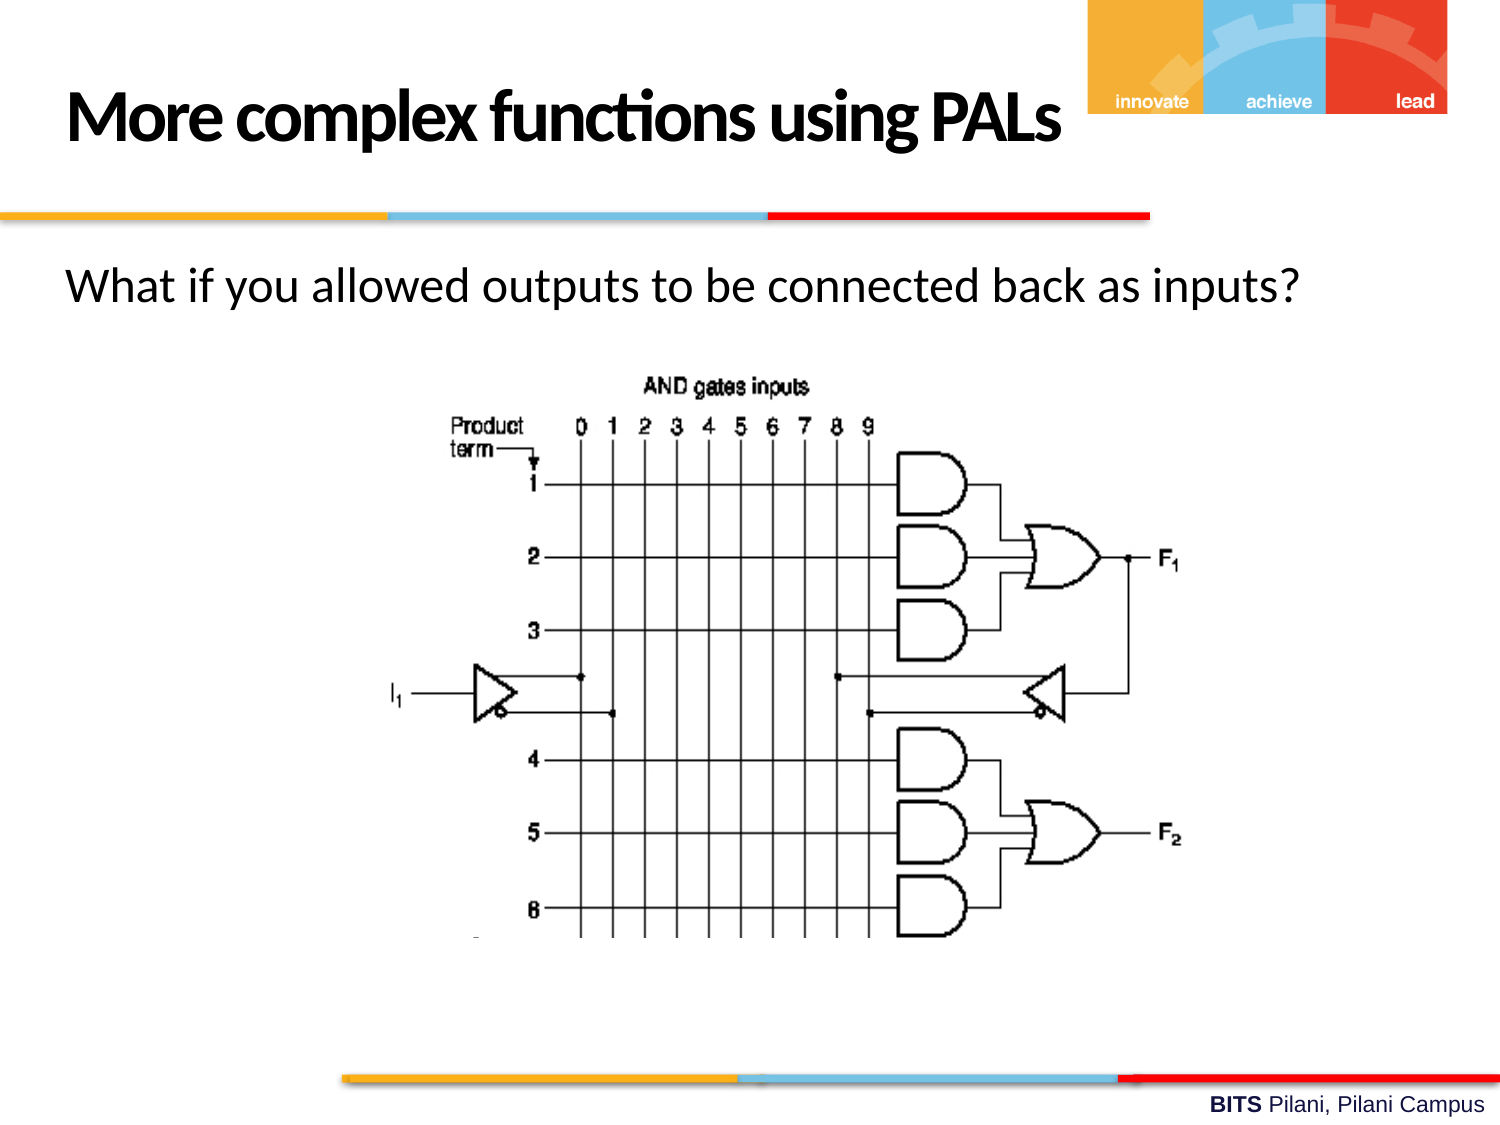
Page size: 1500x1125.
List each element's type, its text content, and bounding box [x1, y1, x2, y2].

picture [199, 349, 1288, 938]
list More complex functions using PALs [50, 24, 1088, 213]
list What if you allowed outputs to be connected back as inputs? [50, 245, 1400, 988]
picture [1087, 0, 1448, 114]
